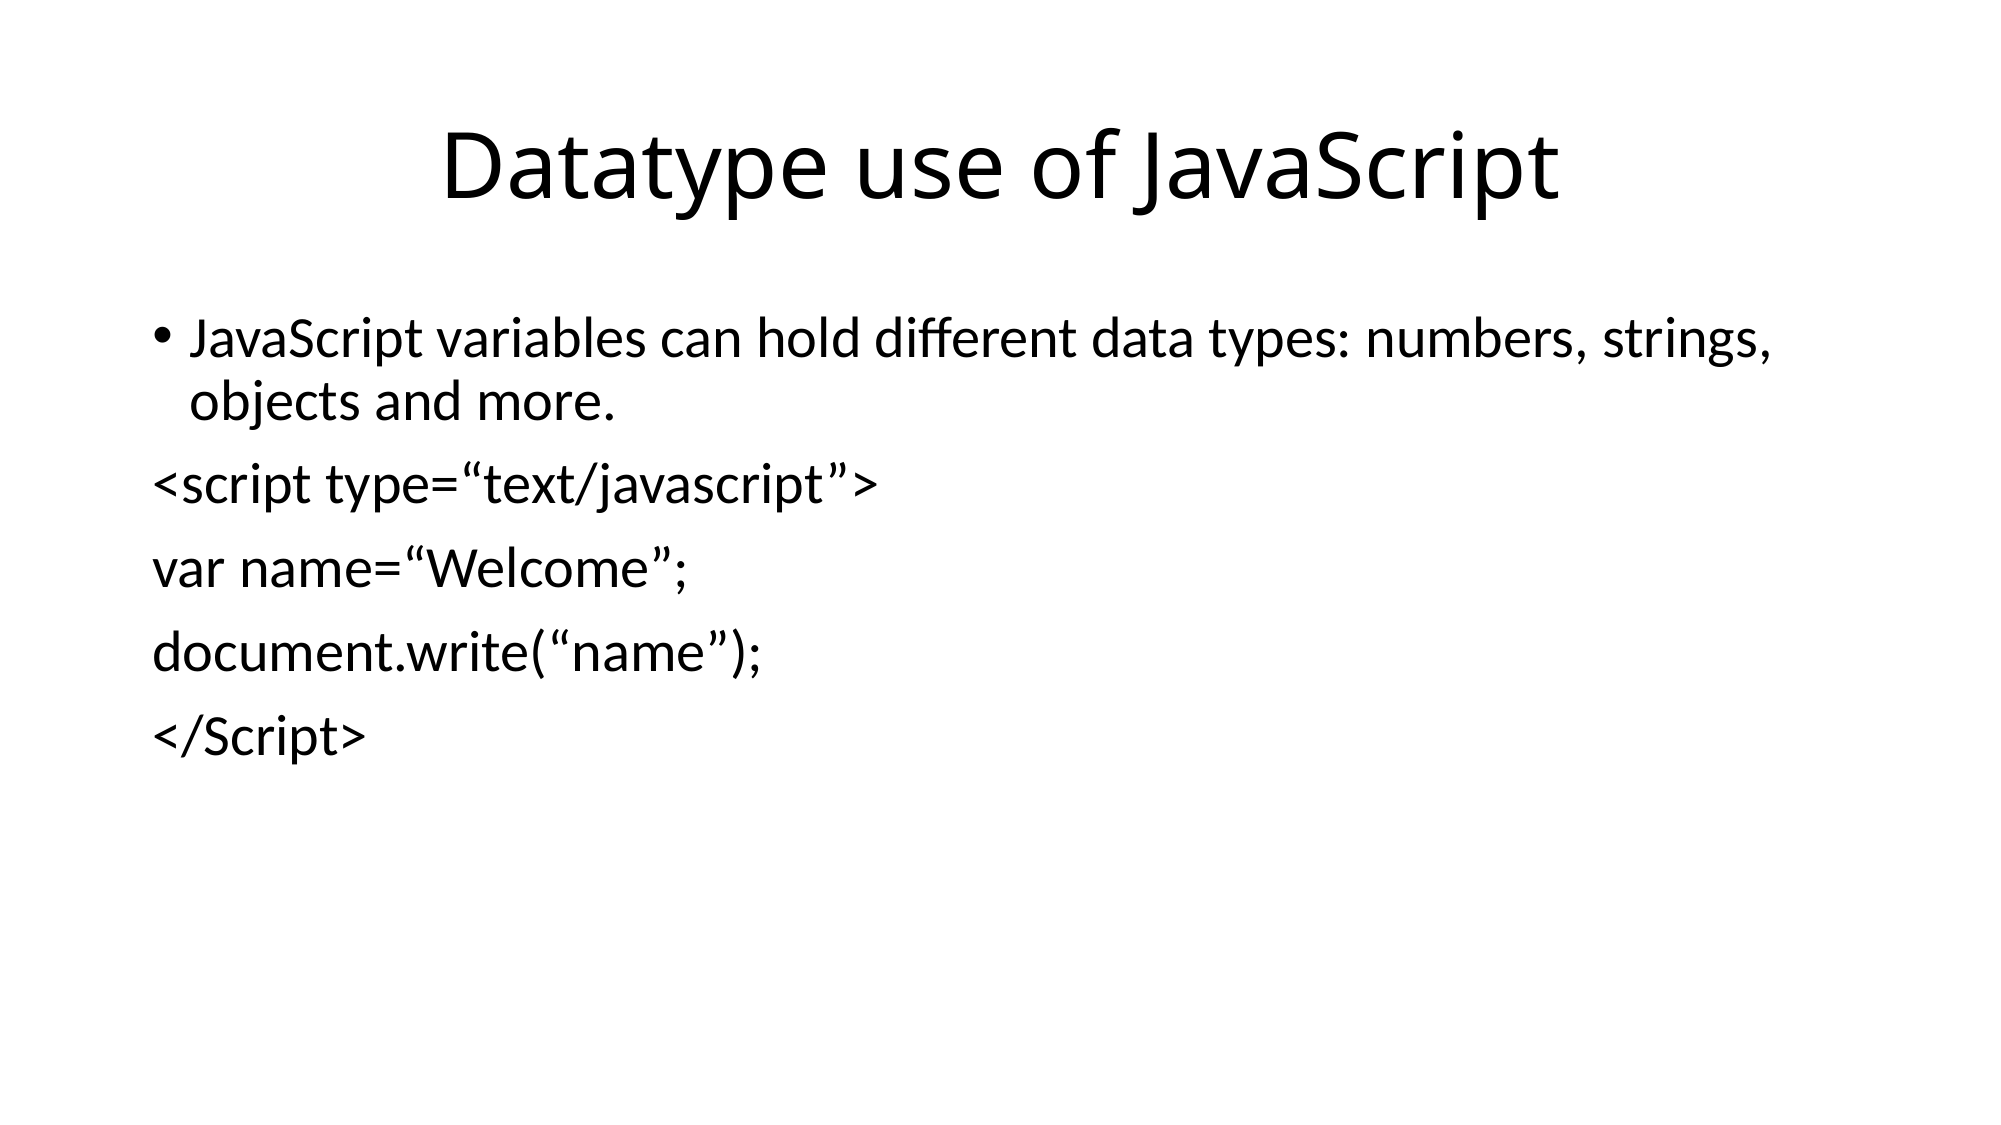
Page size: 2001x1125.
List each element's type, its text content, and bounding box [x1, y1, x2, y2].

list JavaScript variables can hold different data types: numbers, strings, objects and more. <script type=“text/javascript”> var name=“Welcome”; document.write(“name”); </Script> [137, 299, 1863, 1014]
title Datatype use of JavaScript [137, 59, 1863, 278]
